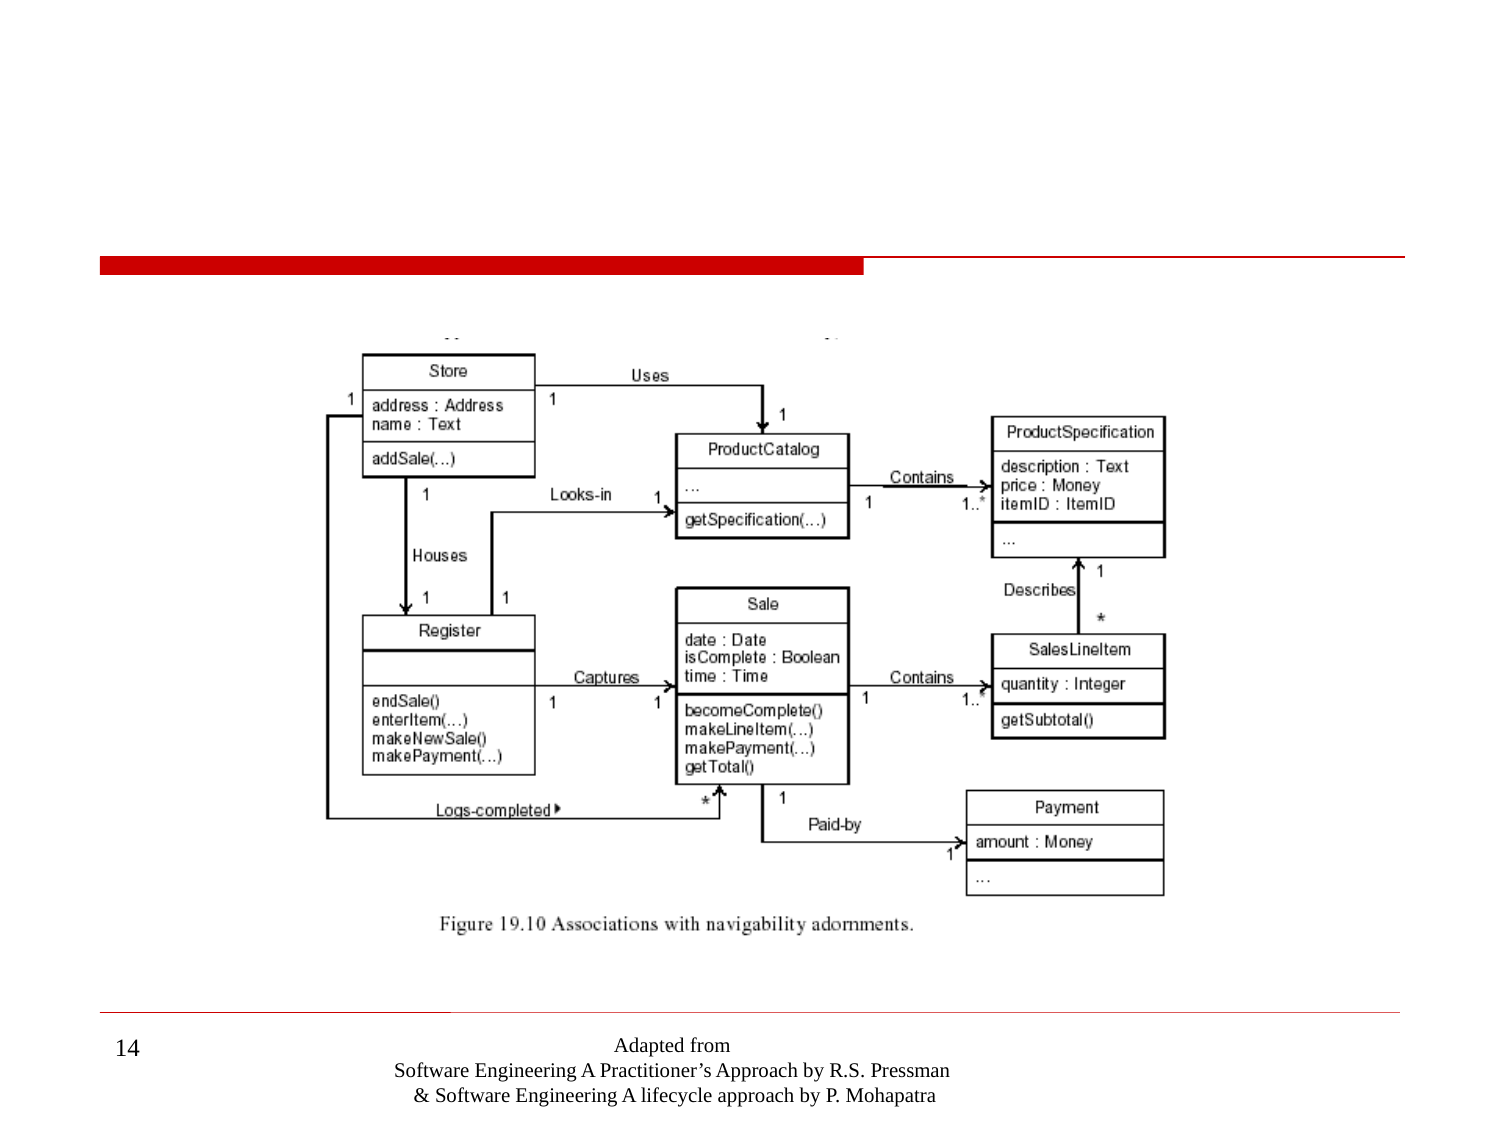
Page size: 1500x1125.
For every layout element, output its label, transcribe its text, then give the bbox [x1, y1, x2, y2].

slide_number 14 [99, 1024, 425, 1103]
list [316, 337, 1182, 937]
footer Adapted from Software Engineering A Practitioner’s Approach by R.S. Pressman & Software Engineering A lifecycle approach by P. Mohapatra [362, 1024, 988, 1088]
